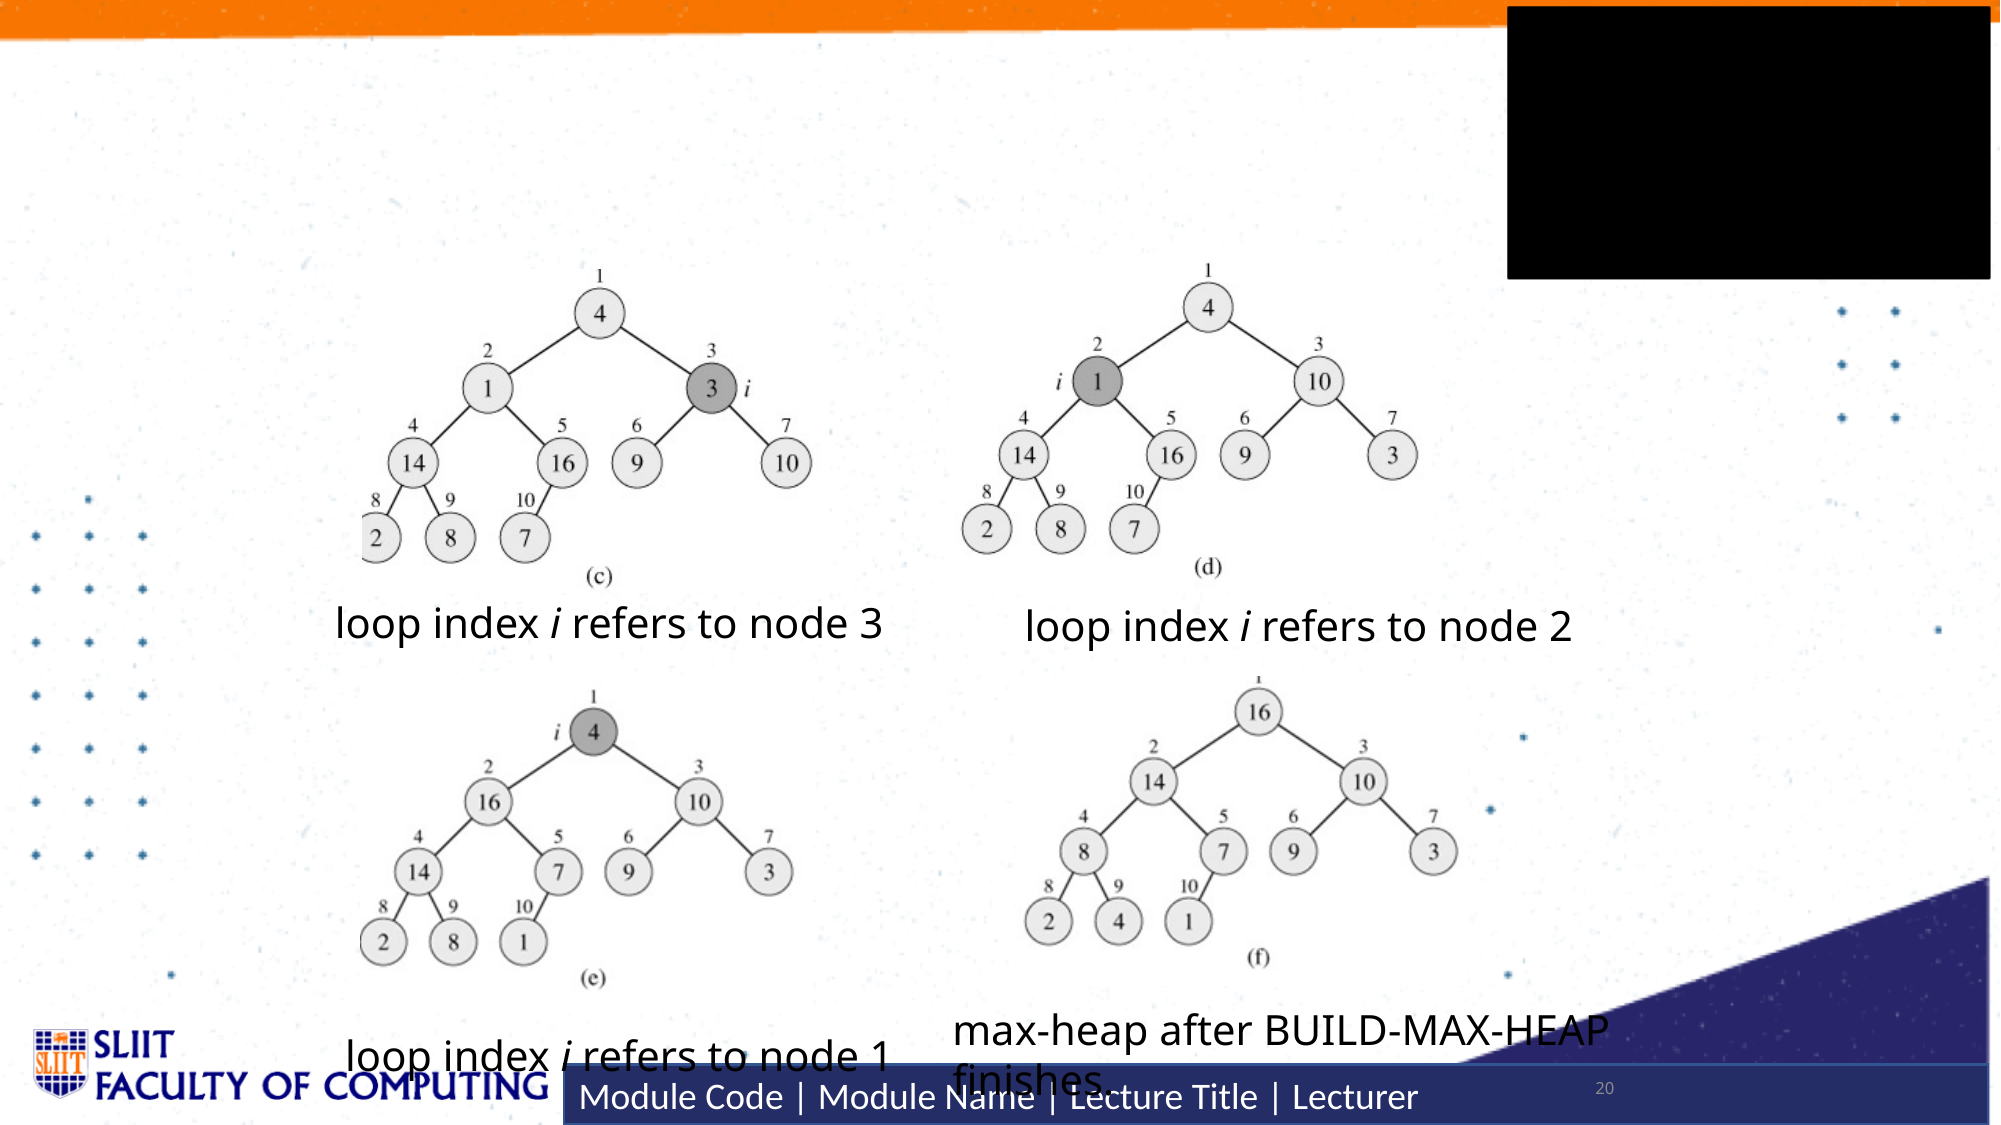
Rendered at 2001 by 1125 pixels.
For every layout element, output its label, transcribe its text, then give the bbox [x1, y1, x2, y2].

text_box loop index i refers to node 3 [319, 589, 909, 654]
text_box max-heap after BUILD-MAX-HEAP finishes. [937, 996, 1775, 1112]
picture [0, 0, 2000, 1125]
text_box loop index i refers to node 1 [330, 1021, 950, 1087]
text_box loop index i refers to node 2 [1009, 592, 1630, 658]
slide_number 20 [1467, 1112, 1630, 1120]
